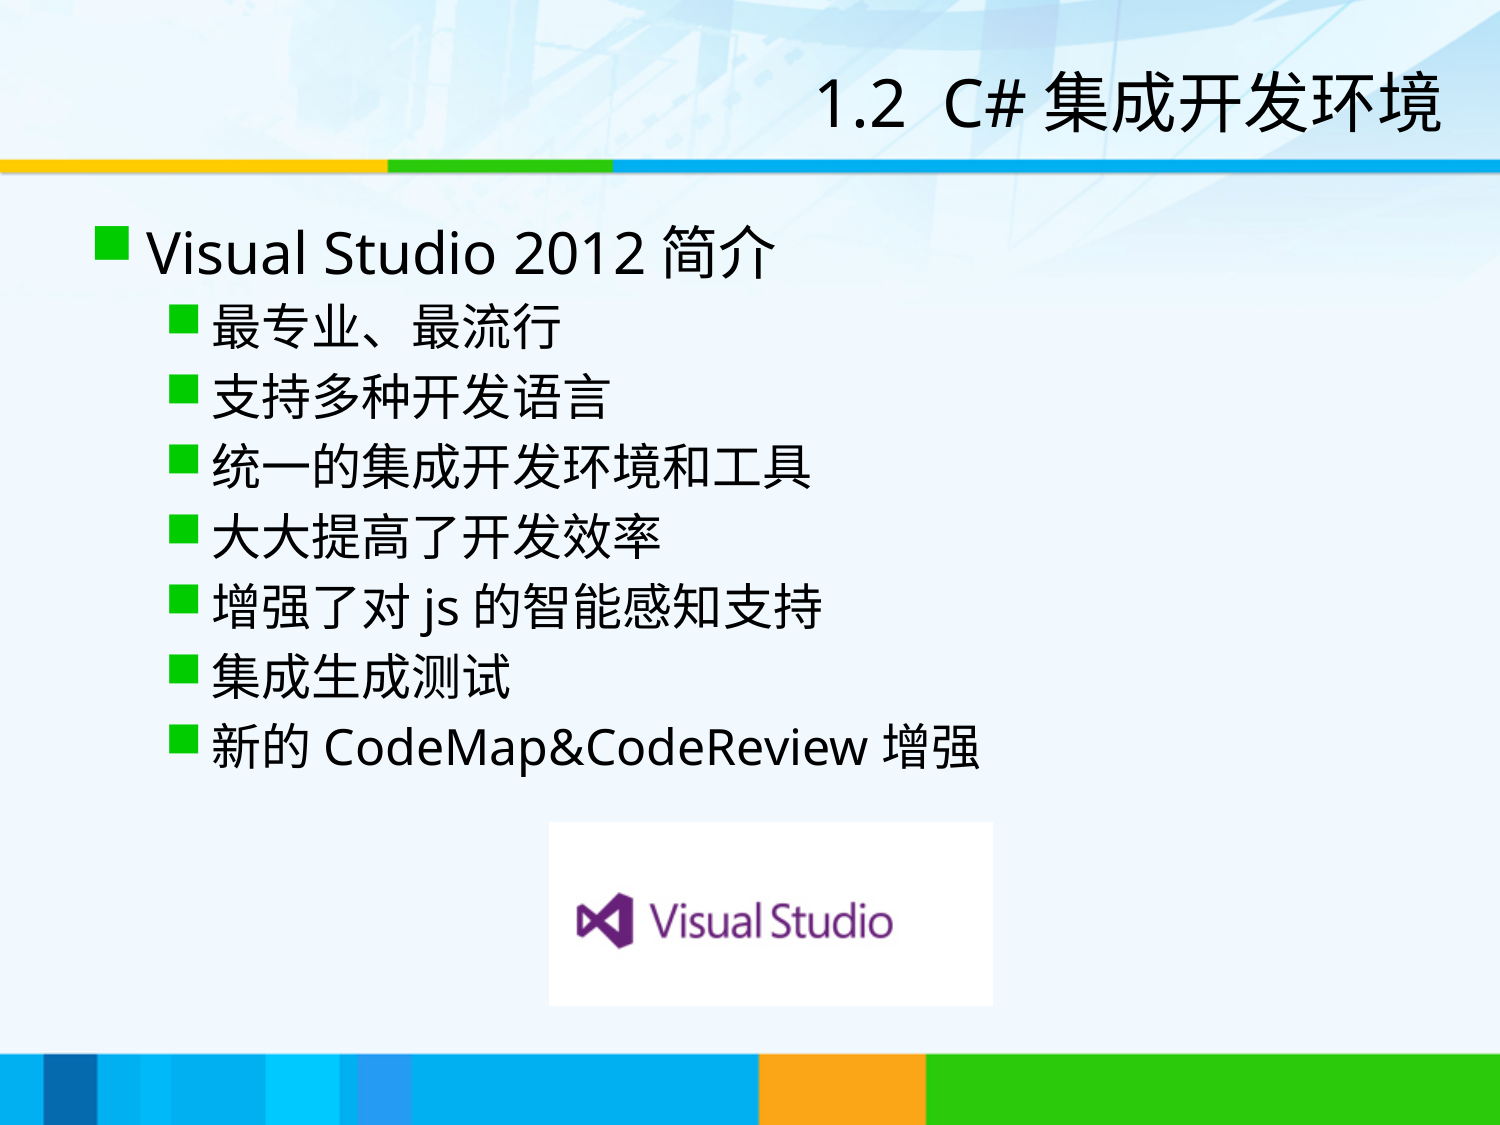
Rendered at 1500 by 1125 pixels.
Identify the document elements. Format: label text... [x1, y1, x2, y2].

list Visual Studio 2012简介 最专业、最流行 支持多种开发语言 统一的集成开发环境和工具 大大提高了开发效率 增强了对js的智能感知支持 集成生成测试 新的CodeMap&CodeReview增强 [74, 208, 1426, 1006]
picture [0, 0, 1500, 1125]
title 1.2 C#集成开发环境 [371, 54, 1460, 148]
